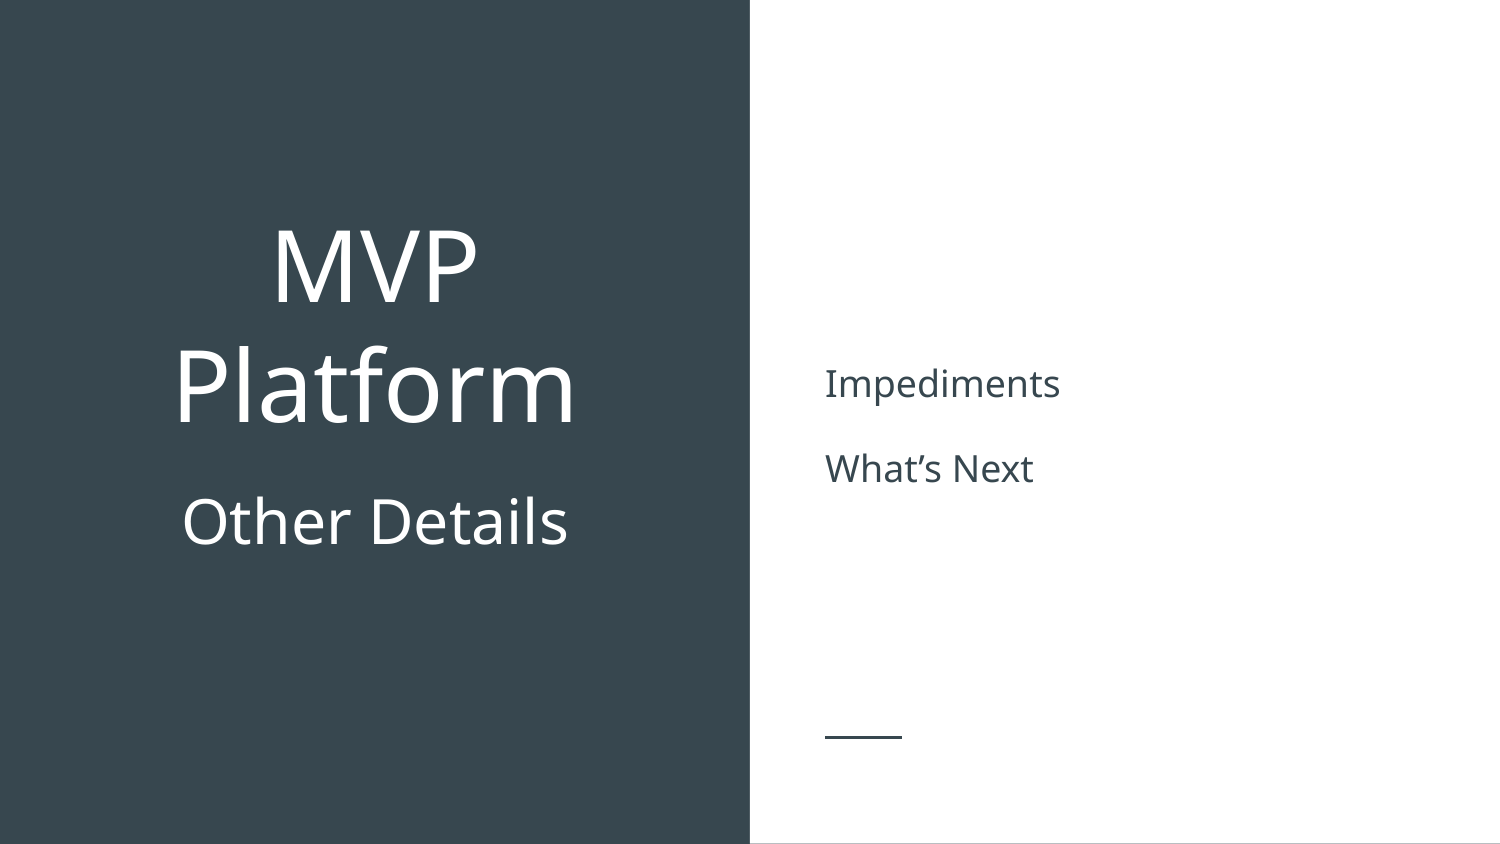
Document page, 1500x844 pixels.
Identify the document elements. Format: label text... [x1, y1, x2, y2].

subtitle Other Details [43, 466, 708, 688]
list Impediments What’s Next [810, 118, 1440, 725]
title MVP Platform [43, 177, 708, 458]
